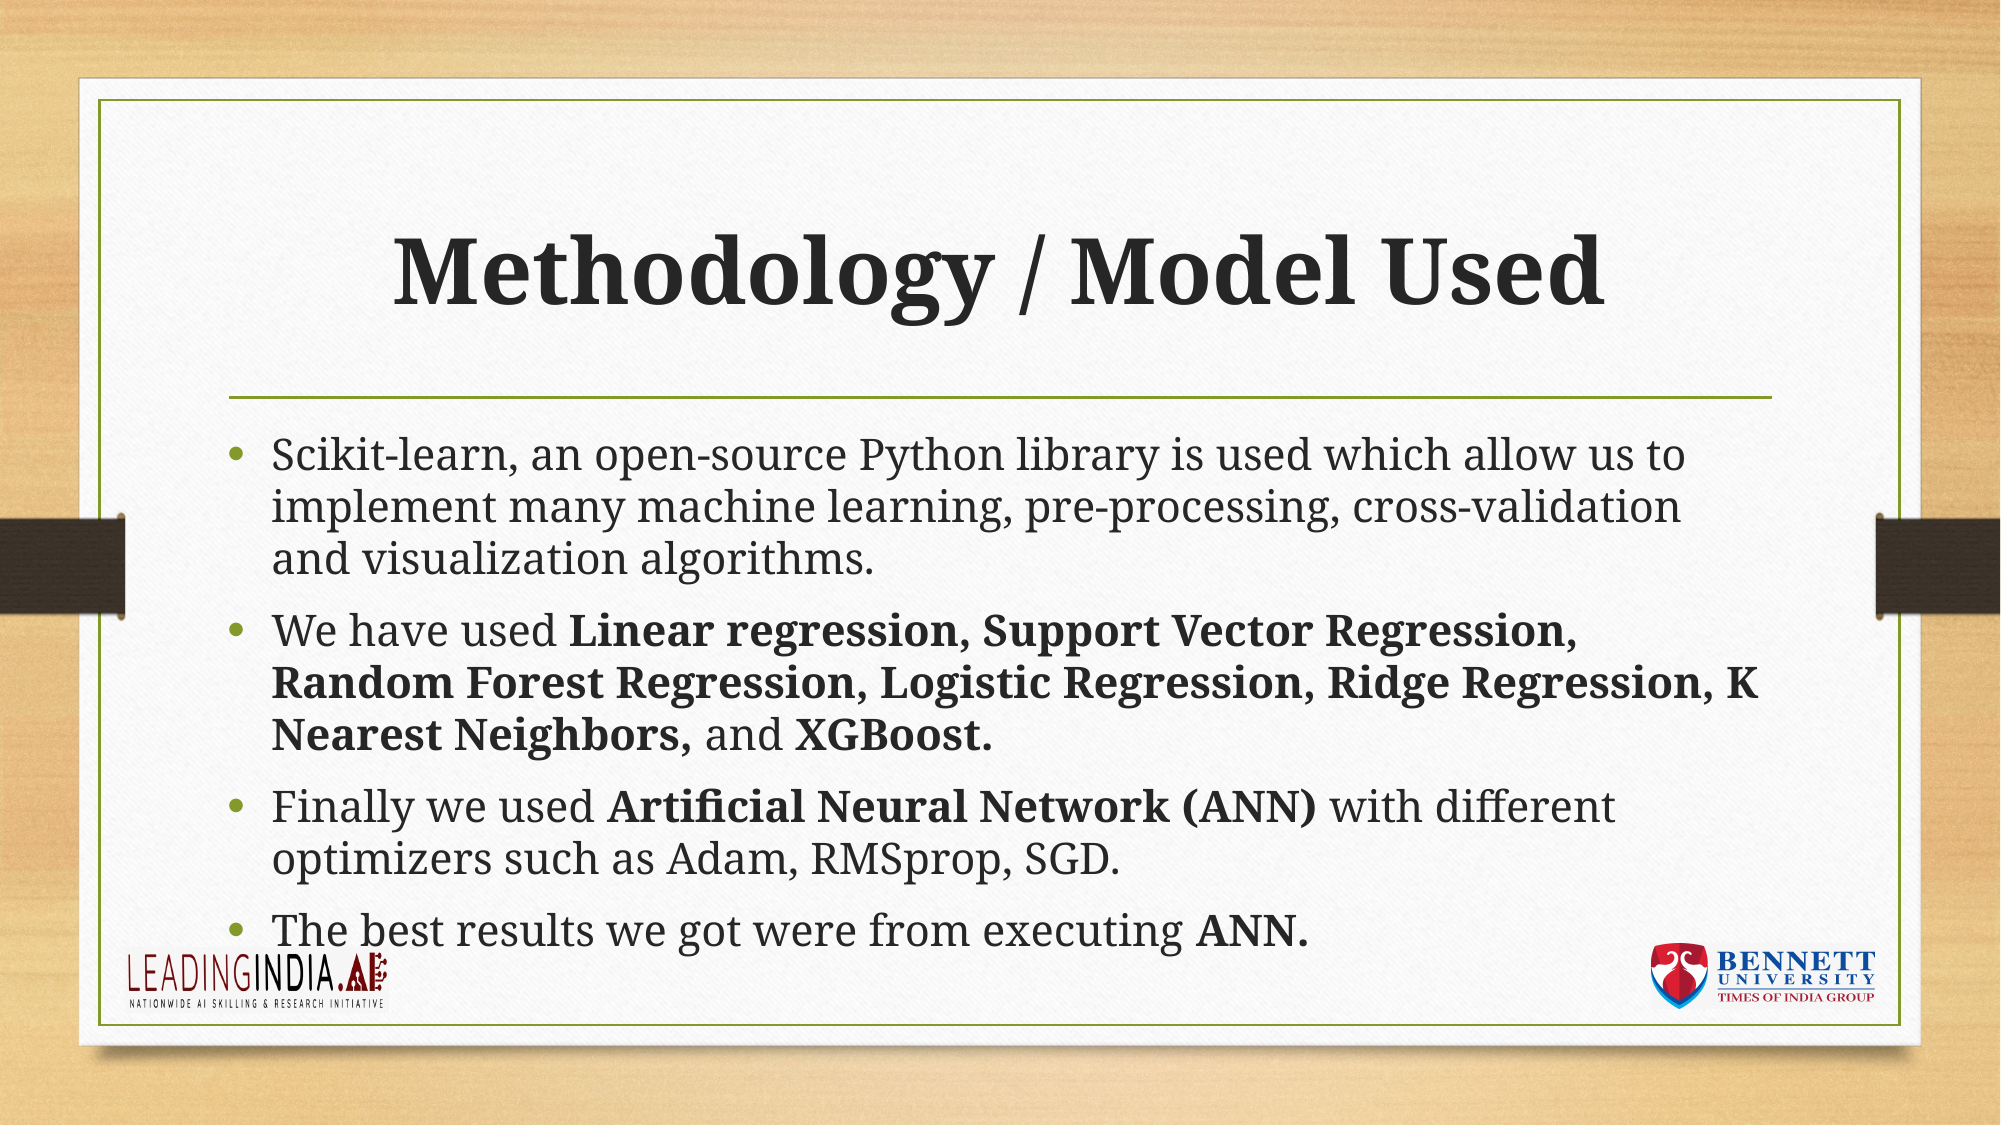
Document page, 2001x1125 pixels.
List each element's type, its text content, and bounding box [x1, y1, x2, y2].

picture [0, 0, 2001, 1125]
title Methodology / Model Used [212, 161, 1788, 375]
list Scikit-learn, an open-source Python library is used which allow us to implement many machine learning, pre-processing, cross-validation and visualization algorithms. We have used Linear regression, Support Vector Regression, Random Forest Regression, Logistic Regression, Ridge Regression, K Nearest Neighbors, and XGBoost. Finally we used Artificial Neural Network (ANN) with different optimizers such as Adam, RMSprop, SGD. The best results we got were from executing ANN. [212, 419, 1788, 964]
